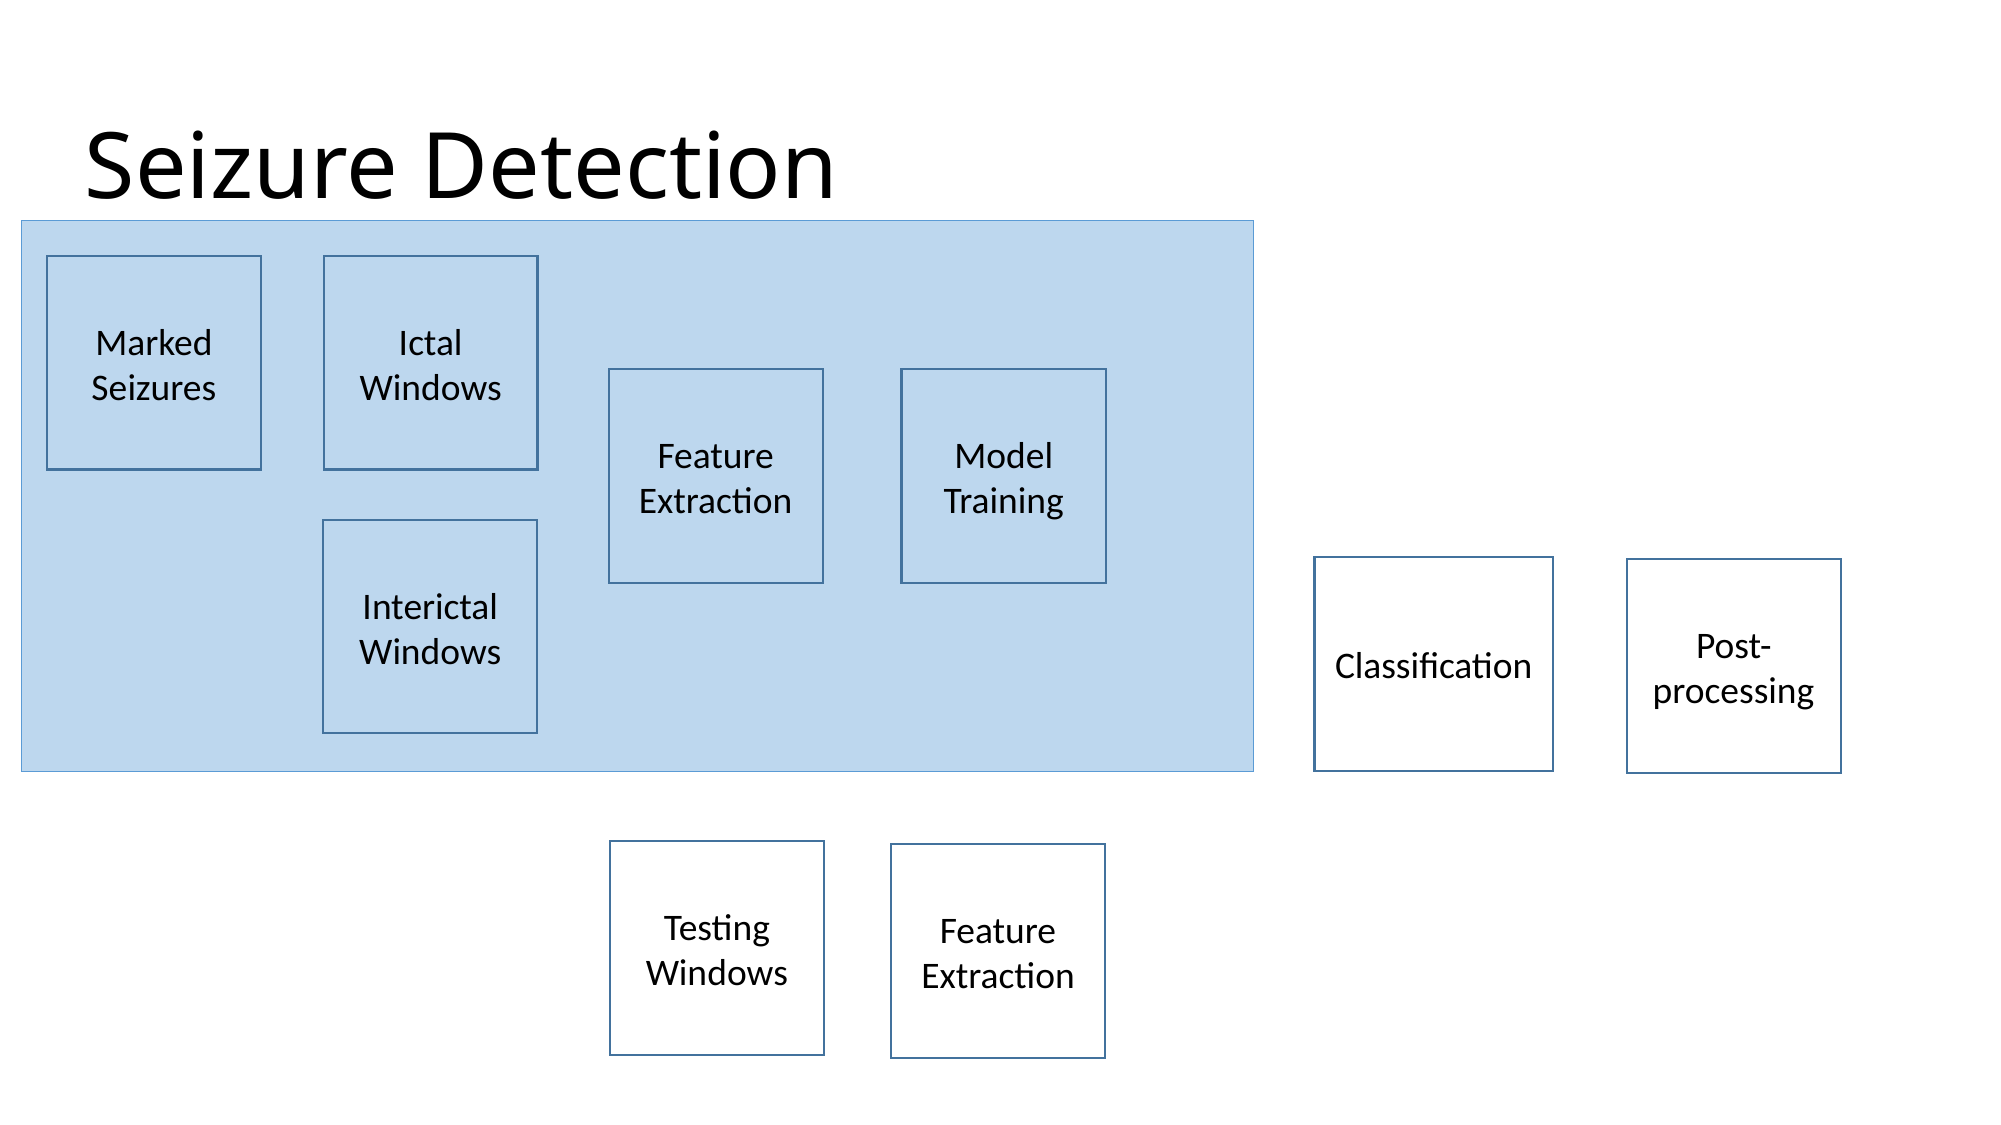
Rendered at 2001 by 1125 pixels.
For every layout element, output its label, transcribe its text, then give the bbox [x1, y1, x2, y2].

text_box Feature Extraction [608, 368, 824, 584]
text_box [21, 220, 1254, 772]
text_box Interictal Windows [322, 519, 538, 734]
text_box Classification [1313, 556, 1554, 772]
text_box Marked Seizures [46, 255, 262, 471]
text_box Feature Extraction [890, 843, 1106, 1059]
text_box Model Training [900, 368, 1107, 584]
text_box Post-processing [1626, 558, 1842, 774]
text_box Ictal Windows [323, 255, 539, 471]
text_box Testing Windows [609, 840, 825, 1056]
title Seizure Detection [70, 59, 1796, 278]
